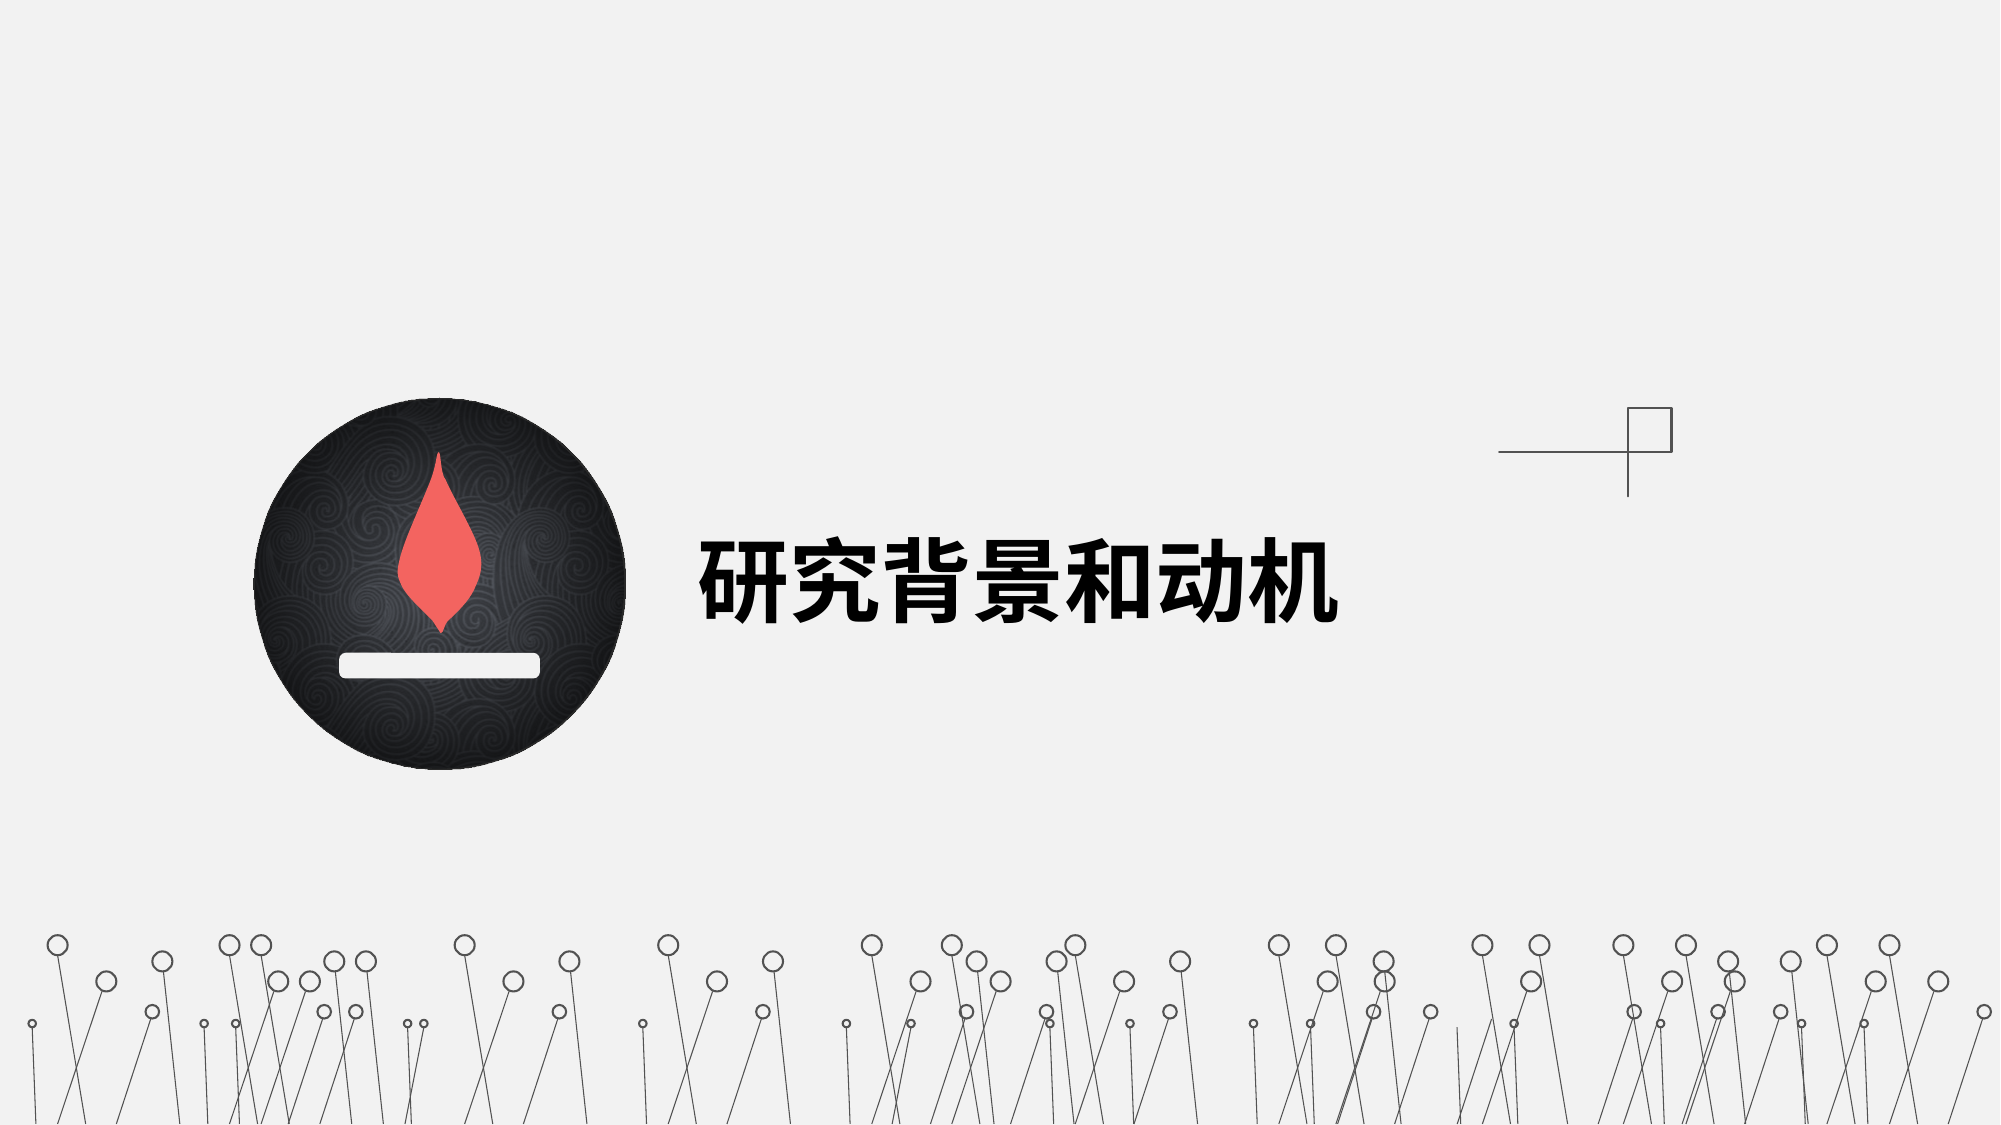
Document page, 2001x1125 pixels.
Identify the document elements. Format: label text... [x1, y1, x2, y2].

text_box [1045, 1019, 1055, 1029]
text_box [980, 971, 994, 991]
text_box [151, 950, 174, 973]
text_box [229, 955, 258, 991]
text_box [464, 991, 510, 1124]
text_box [412, 1027, 424, 1124]
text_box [1826, 991, 1872, 1124]
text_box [951, 955, 980, 991]
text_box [1129, 1027, 1134, 1124]
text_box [930, 1018, 951, 1124]
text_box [1457, 1018, 1492, 1124]
text_box [1045, 950, 1068, 973]
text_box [1889, 991, 1934, 1124]
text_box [1682, 1018, 1717, 1124]
text_box [1316, 970, 1335, 993]
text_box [288, 1018, 323, 1124]
text_box [199, 1018, 209, 1029]
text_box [1335, 991, 1381, 1124]
text_box [1927, 970, 1950, 993]
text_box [774, 971, 791, 1124]
text_box [323, 950, 346, 973]
text_box [1248, 1018, 1259, 1028]
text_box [1049, 1027, 1054, 1124]
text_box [335, 971, 352, 1124]
text_box [502, 970, 525, 993]
text_box [994, 970, 1012, 993]
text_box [1514, 1027, 1518, 1124]
text_box [316, 1003, 333, 1018]
text_box [1723, 973, 1729, 991]
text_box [1134, 1018, 1169, 1124]
text_box [1372, 950, 1395, 971]
text_box [1169, 950, 1192, 973]
text_box [1471, 934, 1494, 957]
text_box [1057, 971, 1075, 1124]
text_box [1801, 1027, 1806, 1124]
text_box [1038, 1003, 1055, 1020]
text_box [354, 950, 377, 973]
text_box [1422, 1003, 1439, 1020]
text_box [638, 1018, 648, 1029]
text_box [1394, 1018, 1429, 1124]
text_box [1335, 955, 1364, 991]
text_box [464, 955, 493, 991]
text_box [1779, 950, 1802, 973]
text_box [407, 1027, 412, 1124]
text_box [1826, 955, 1855, 991]
text_box [761, 950, 785, 973]
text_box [1729, 971, 1746, 1124]
text_box [144, 1003, 161, 1020]
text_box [1623, 991, 1668, 1124]
text_box [1373, 970, 1389, 993]
text_box [705, 970, 729, 993]
text_box [1267, 934, 1290, 957]
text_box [253, 398, 626, 770]
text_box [871, 955, 900, 991]
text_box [366, 971, 384, 1124]
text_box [204, 1027, 208, 1124]
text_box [871, 991, 917, 1124]
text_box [32, 1027, 36, 1124]
text_box [1976, 1003, 1993, 1020]
text_box [46, 934, 69, 957]
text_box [229, 991, 274, 1124]
text_box [1520, 970, 1539, 993]
text_box [419, 1018, 429, 1029]
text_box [668, 955, 697, 991]
text_box [27, 1018, 38, 1029]
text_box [1181, 971, 1198, 1124]
text_box [755, 1003, 771, 1020]
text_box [1539, 955, 1568, 1124]
text_box [1627, 407, 1673, 453]
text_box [261, 955, 290, 991]
text_box [95, 970, 118, 993]
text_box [1948, 1018, 1983, 1124]
text_box [1878, 934, 1901, 957]
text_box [1685, 955, 1714, 991]
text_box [1253, 1027, 1258, 1124]
text_box [1125, 1018, 1134, 1029]
text_box [1324, 934, 1348, 957]
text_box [1075, 991, 1120, 1124]
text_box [1623, 955, 1652, 991]
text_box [668, 991, 713, 1124]
text_box [218, 934, 241, 957]
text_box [1310, 1027, 1315, 1124]
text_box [892, 1027, 912, 1124]
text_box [57, 991, 102, 1124]
text_box [841, 1018, 852, 1028]
text_box [551, 1003, 568, 1020]
text_box [1717, 950, 1740, 973]
text_box [1528, 934, 1551, 957]
text_box [1661, 970, 1684, 993]
text_box [967, 950, 988, 971]
text_box [298, 970, 321, 993]
text_box [558, 950, 581, 973]
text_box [274, 991, 306, 1124]
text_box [323, 1018, 335, 1124]
text_box [657, 934, 680, 957]
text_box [951, 991, 997, 1124]
text_box [453, 934, 476, 957]
text_box [1864, 970, 1887, 993]
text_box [1384, 971, 1402, 1124]
text_box [250, 934, 273, 957]
text_box [909, 970, 932, 993]
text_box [1598, 1018, 1633, 1124]
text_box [1010, 1018, 1045, 1124]
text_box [57, 955, 86, 991]
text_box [1075, 955, 1104, 991]
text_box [163, 971, 180, 1124]
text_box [1278, 955, 1307, 991]
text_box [1889, 955, 1918, 991]
text_box [860, 934, 883, 957]
text_box [352, 1003, 364, 1020]
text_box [523, 1018, 558, 1124]
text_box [116, 1018, 151, 1124]
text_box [1791, 971, 1809, 1124]
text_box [642, 1027, 647, 1124]
text_box [1674, 934, 1698, 957]
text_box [1278, 991, 1324, 1124]
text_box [726, 1018, 762, 1124]
text_box [1772, 1003, 1789, 1020]
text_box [570, 971, 587, 1124]
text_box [1685, 991, 1729, 1124]
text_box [1482, 955, 1511, 991]
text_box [1746, 1018, 1780, 1124]
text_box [846, 1027, 851, 1124]
text_box [940, 934, 963, 957]
text_box [1162, 1003, 1178, 1020]
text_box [1482, 991, 1527, 1124]
text_box [1113, 970, 1136, 993]
text_box [402, 1018, 413, 1028]
text_box [1612, 934, 1635, 957]
text_box [1815, 934, 1839, 957]
text_box [1064, 934, 1087, 957]
text_box 研究背景和动机 [682, 483, 1540, 642]
